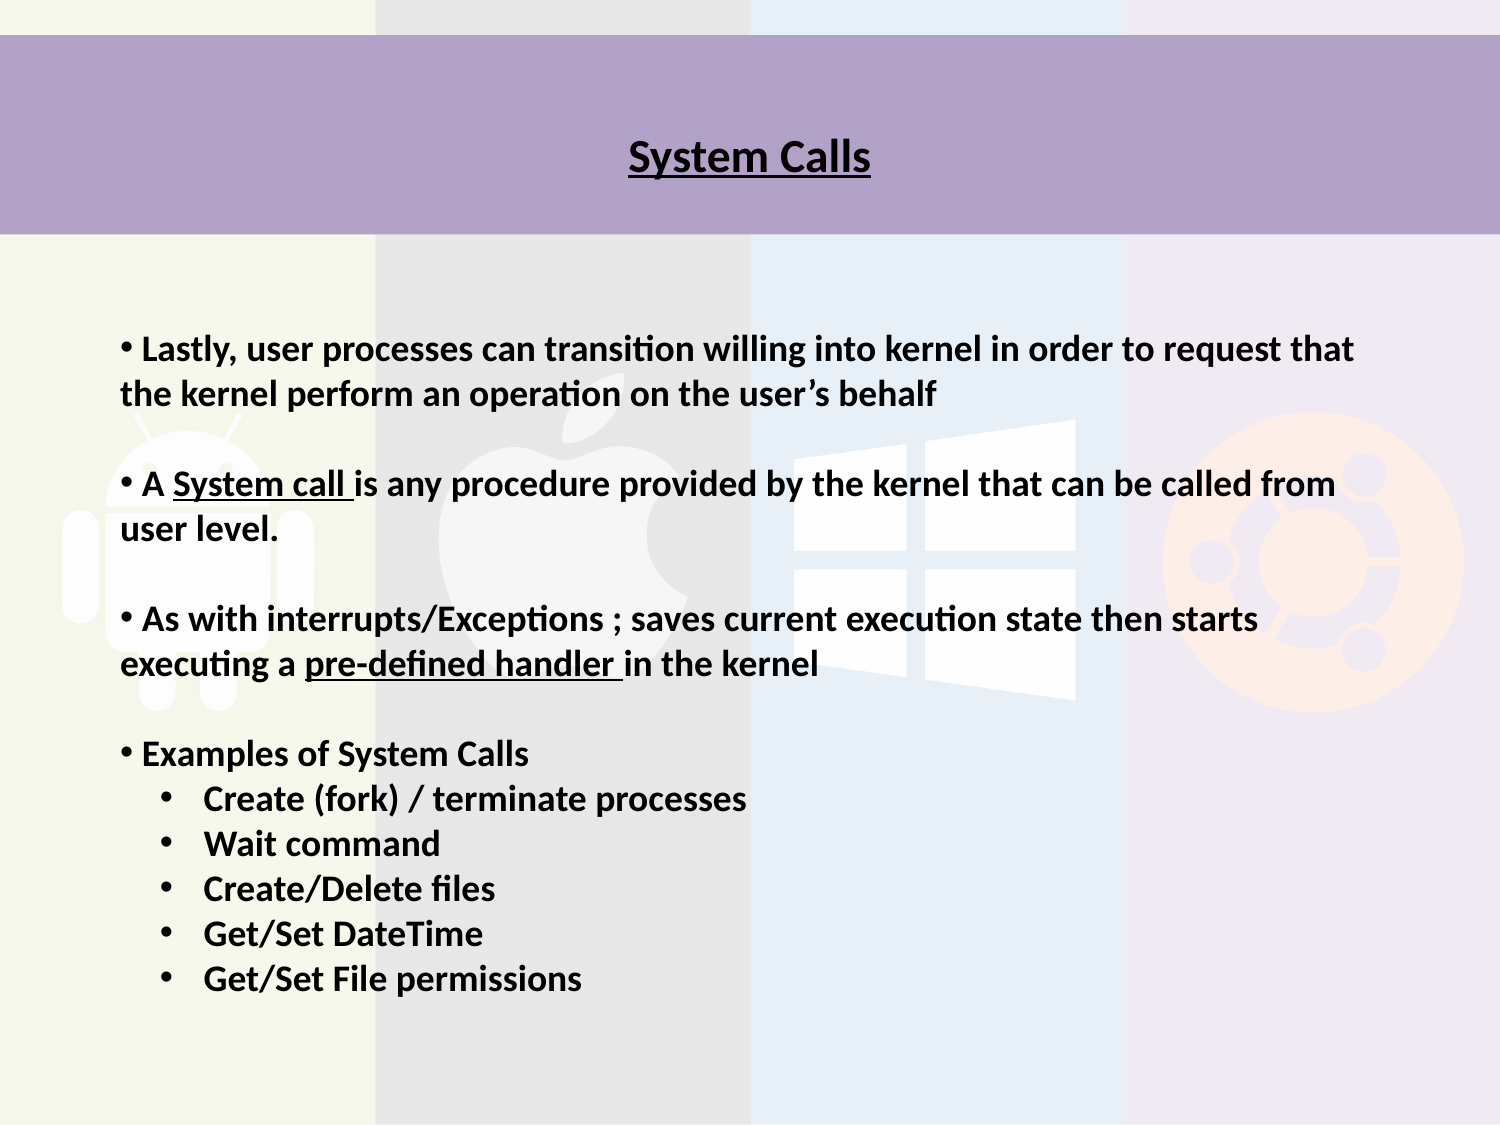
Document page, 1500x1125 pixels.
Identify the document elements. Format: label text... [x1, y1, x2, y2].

text_box [0, 33, 1500, 236]
title System Calls [35, 117, 1465, 258]
text_box Lastly, user processes can transition willing into kernel in order to request that the kernel perform an operation on the user’s behalf A System call is any procedure provided by the kernel that can be called from user level. As with interrupts/Exceptions ; saves current execution state then starts executing a pre-defined handler in the kernel Examples of System Calls Create (fork) / terminate processes Wait command Create/Delete files Get/Set DateTime Get/Set File permissions [105, 316, 1383, 1125]
